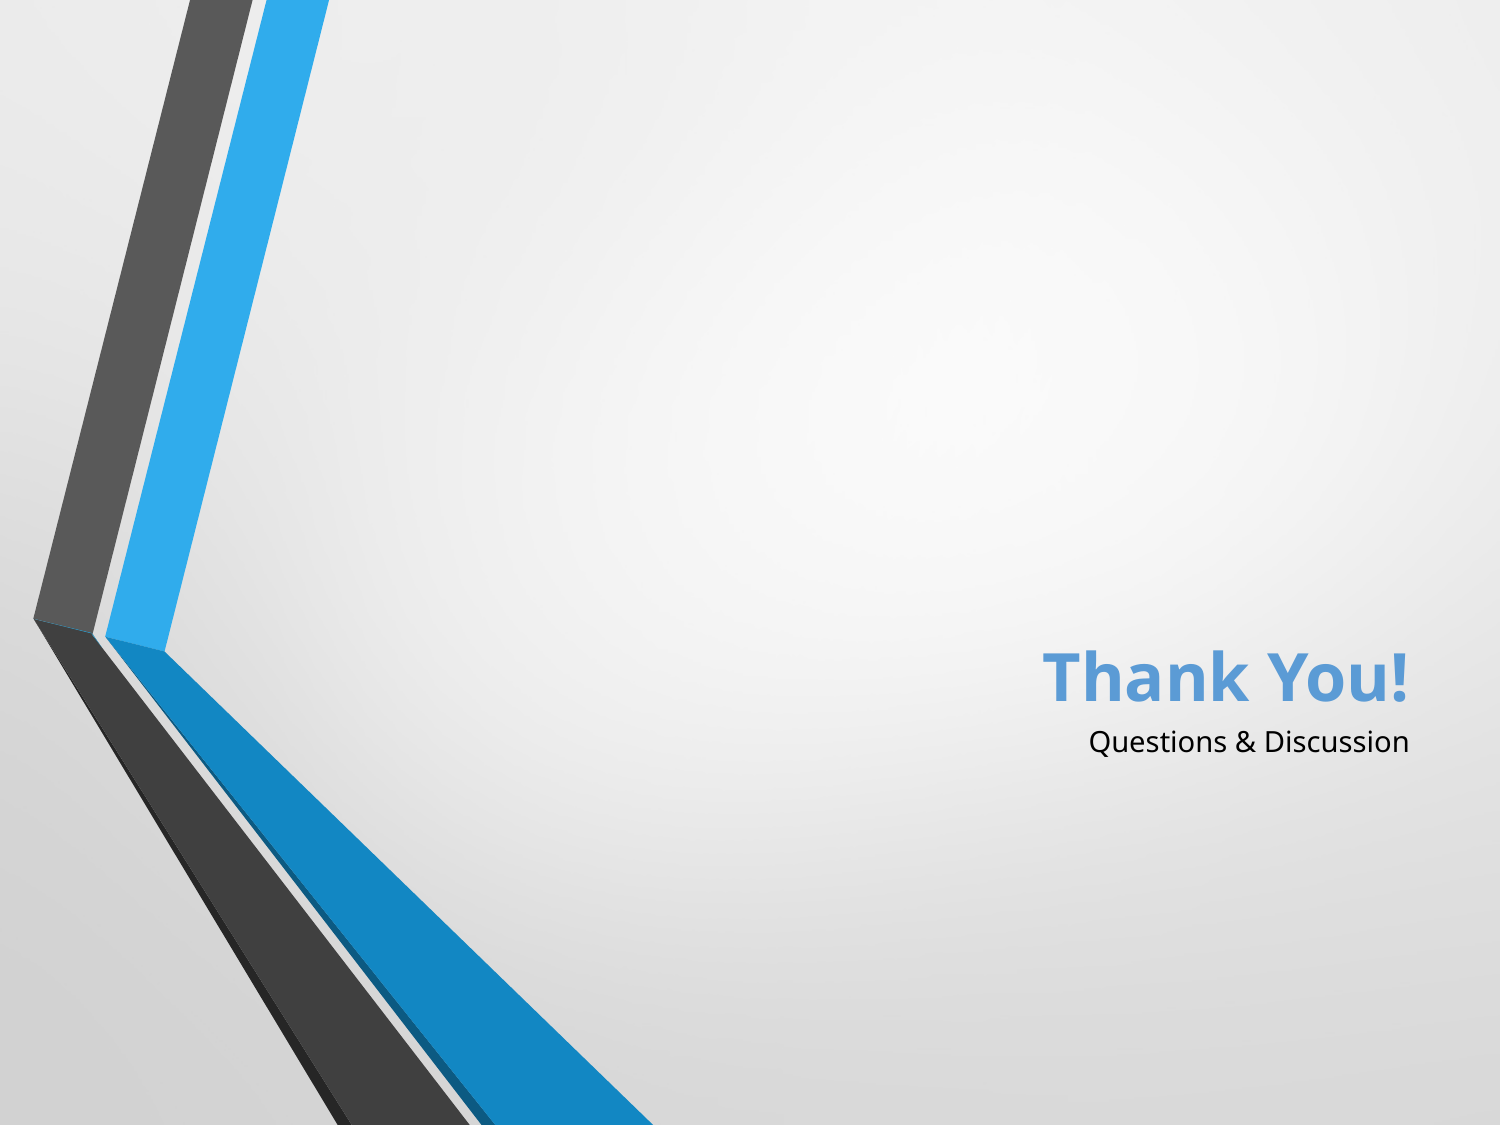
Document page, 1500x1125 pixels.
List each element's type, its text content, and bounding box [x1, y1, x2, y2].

title Thank You! [285, 149, 1425, 723]
subtitle Questions & Discussion [484, 715, 1425, 947]
